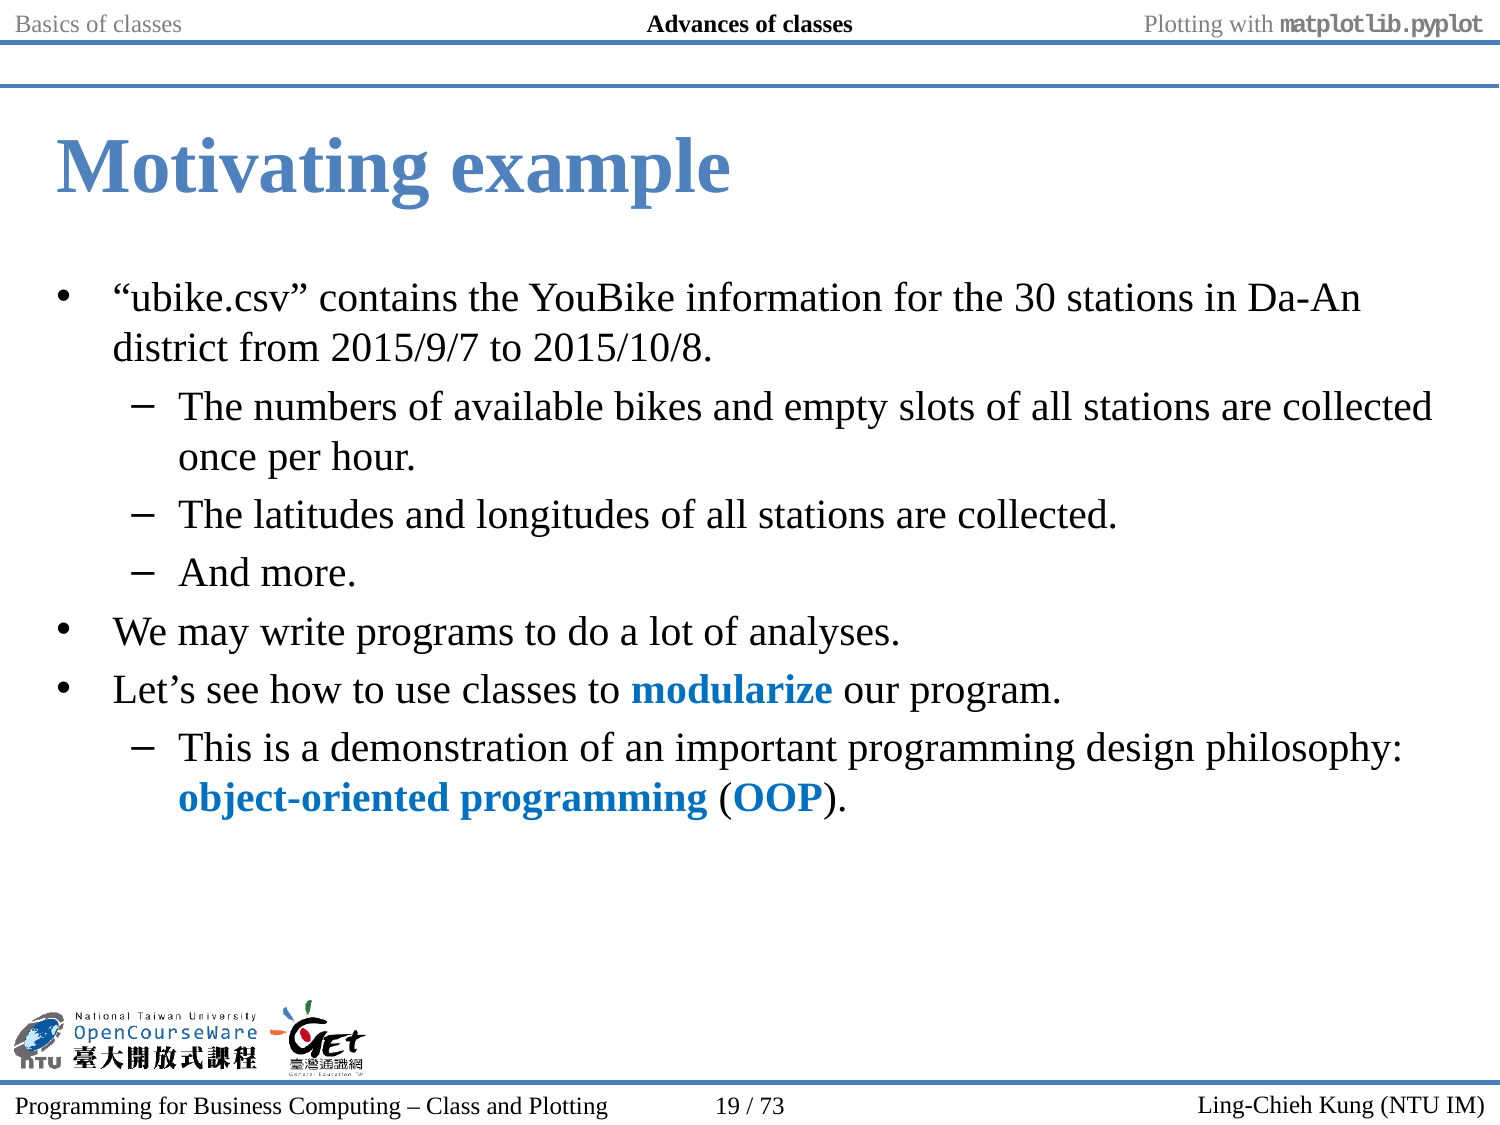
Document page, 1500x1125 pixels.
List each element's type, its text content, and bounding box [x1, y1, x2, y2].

text_box Plotting with matplotlib.pyplot [998, 0, 1500, 42]
picture [0, 999, 373, 1083]
title Motivating example [41, 90, 1471, 233]
list “ubike.csv” contains the YouBike information for the 30 stations in Da-An district from 2015/9/7 to 2015/10/8. The numbers of available bikes and empty slots of all stations are collected once per hour. The latitudes and longitudes of all stations are collected. And more. We may write programs to do a lot of analyses. Let’s see how to use classes to modularize our program. This is a demonstration of an important programming design philosophy: object-oriented programming (OOP). [41, 262, 1471, 1071]
text_box Advances of classes [501, 0, 998, 42]
text_box Basics of classes [0, 0, 501, 42]
text_box [998, 42, 1500, 86]
text_box [0, 42, 501, 86]
text_box [501, 42, 998, 86]
